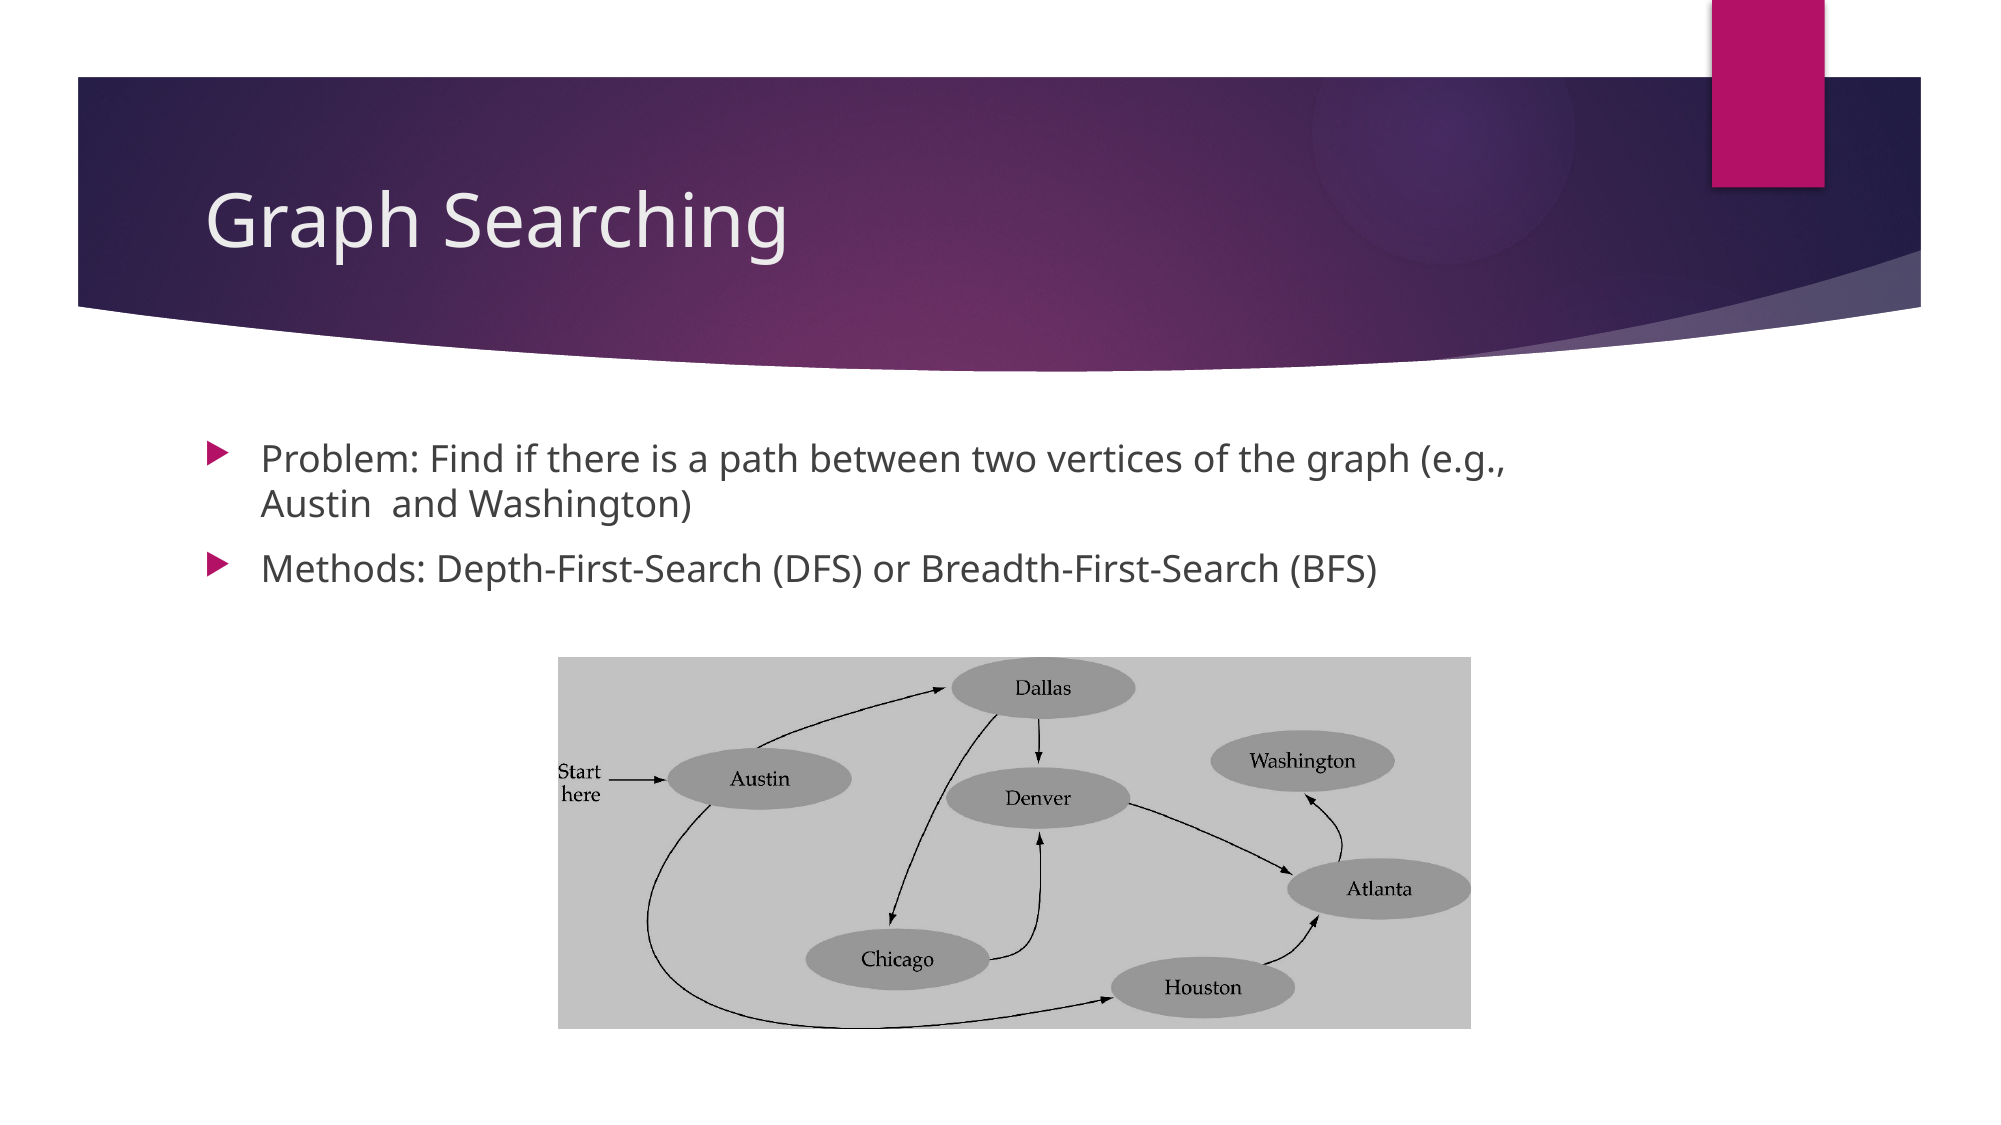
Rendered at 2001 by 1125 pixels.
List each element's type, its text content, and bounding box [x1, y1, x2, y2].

title Graph Searching [189, 159, 1627, 276]
picture [557, 657, 1471, 1030]
list Problem: Find if there is a path between two vertices of the graph (e.g., Austin and Washington) Methods: Depth-First-Search (DFS) or Breadth-First-Search (BFS) [189, 427, 1638, 988]
